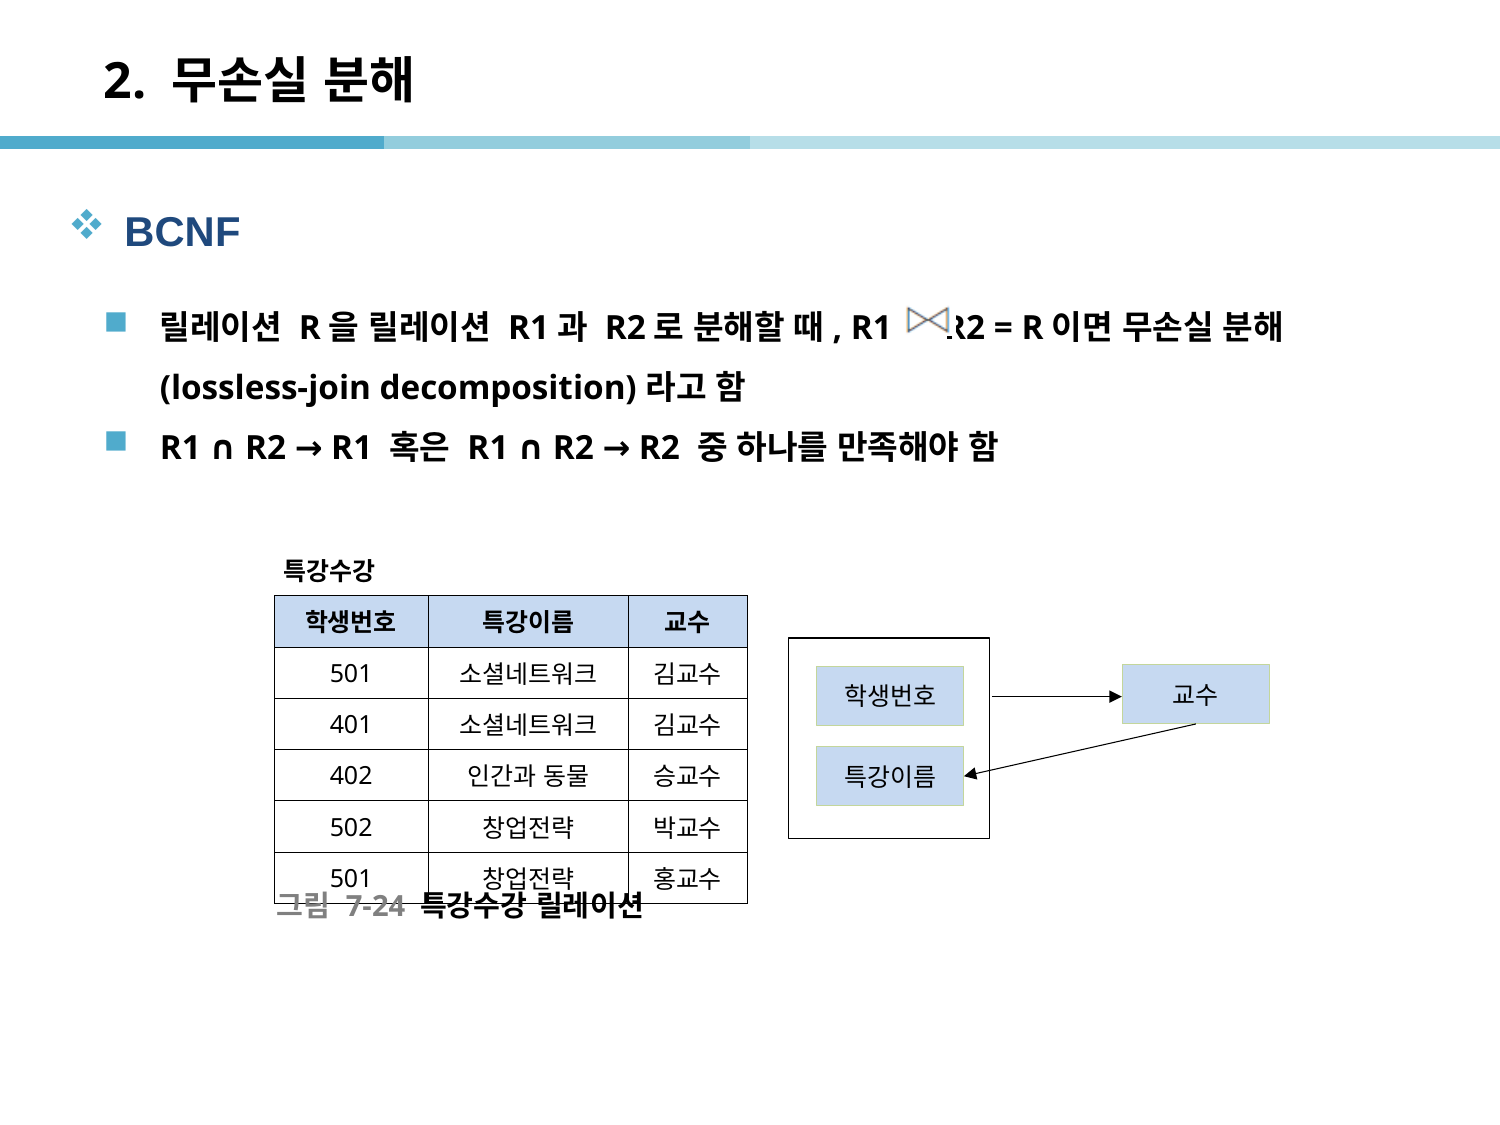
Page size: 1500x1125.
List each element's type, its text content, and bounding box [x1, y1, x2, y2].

table_header 특강이름 [429, 596, 628, 647]
text_box 교수 [1120, 663, 1272, 726]
table_cell 인간과 동물 [429, 750, 628, 800]
table_cell 승교수 [629, 750, 747, 800]
text_box 특강이름 [814, 745, 966, 808]
table_cell 소셜네트워크 [429, 699, 628, 749]
text_box [786, 636, 991, 841]
list 릴레이션 R을 릴레이션 R1과 R2로 분해할 때, R1 R2 = R이면 무손실 분해(lossless-join decomposition)라고 함 R1 ∩ R2 → R1 혹은 R1 ∩ R2 → R2 중 하나를 만족해야 함 [88, 278, 1412, 528]
table_cell 홍교수 [629, 853, 747, 903]
table_cell 501 [275, 853, 428, 881]
table_cell 501 [275, 648, 428, 698]
table_cell 소셜네트워크 [429, 648, 628, 698]
table_cell 박교수 [629, 801, 747, 852]
picture [900, 303, 956, 336]
table_cell 김교수 [629, 699, 747, 749]
text_box 특강수강 [268, 548, 565, 593]
table_cell 401 [275, 699, 428, 749]
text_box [963, 723, 1197, 777]
table_cell 김교수 [629, 648, 747, 698]
table_header 교수 [629, 596, 747, 647]
table_header 학생번호 [275, 596, 428, 647]
text_box BCNF [53, 172, 1376, 278]
title 2. 무손실 분해 [88, 32, 1330, 124]
table_cell 창업전략 [429, 853, 628, 903]
table_cell 창업전략 [429, 801, 628, 852]
table_cell 402 [275, 750, 428, 800]
text_box 그림 7-24 특강수강 릴레이션 [261, 881, 575, 929]
table_cell 502 [275, 801, 428, 852]
